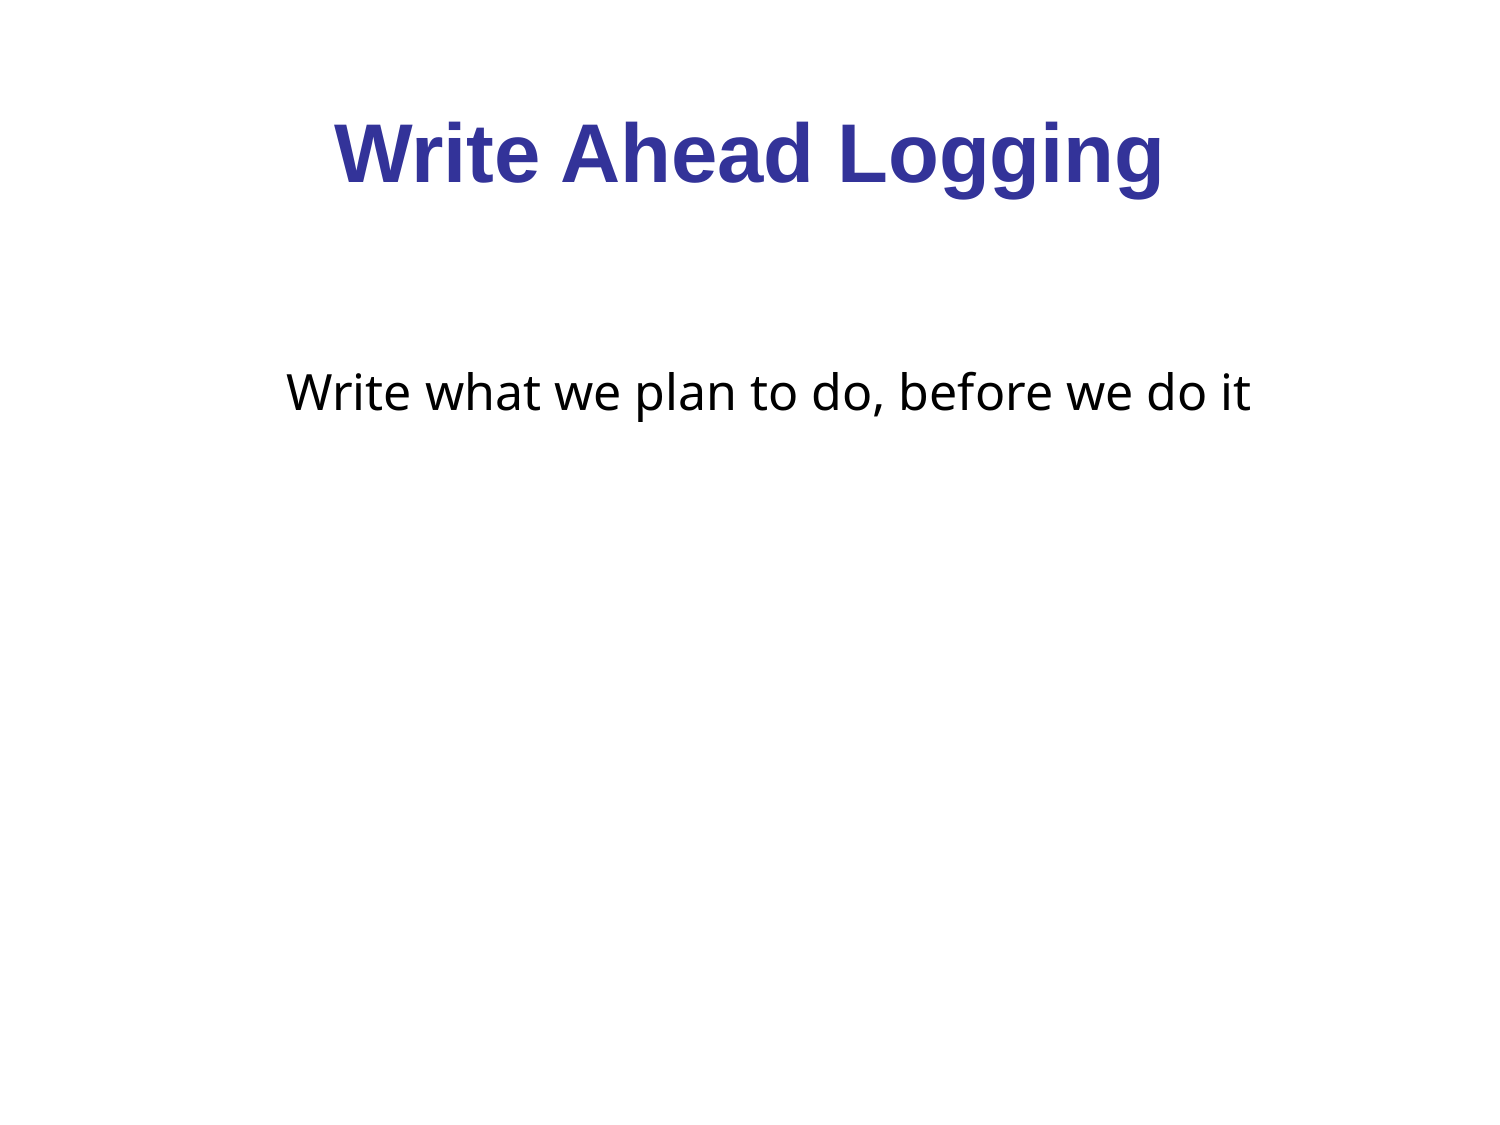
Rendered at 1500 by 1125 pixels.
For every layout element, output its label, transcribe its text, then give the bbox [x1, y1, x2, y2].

title Write Ahead Logging [112, 67, 1388, 212]
list Write what we plan to do, before we do it [112, 212, 1425, 1000]
